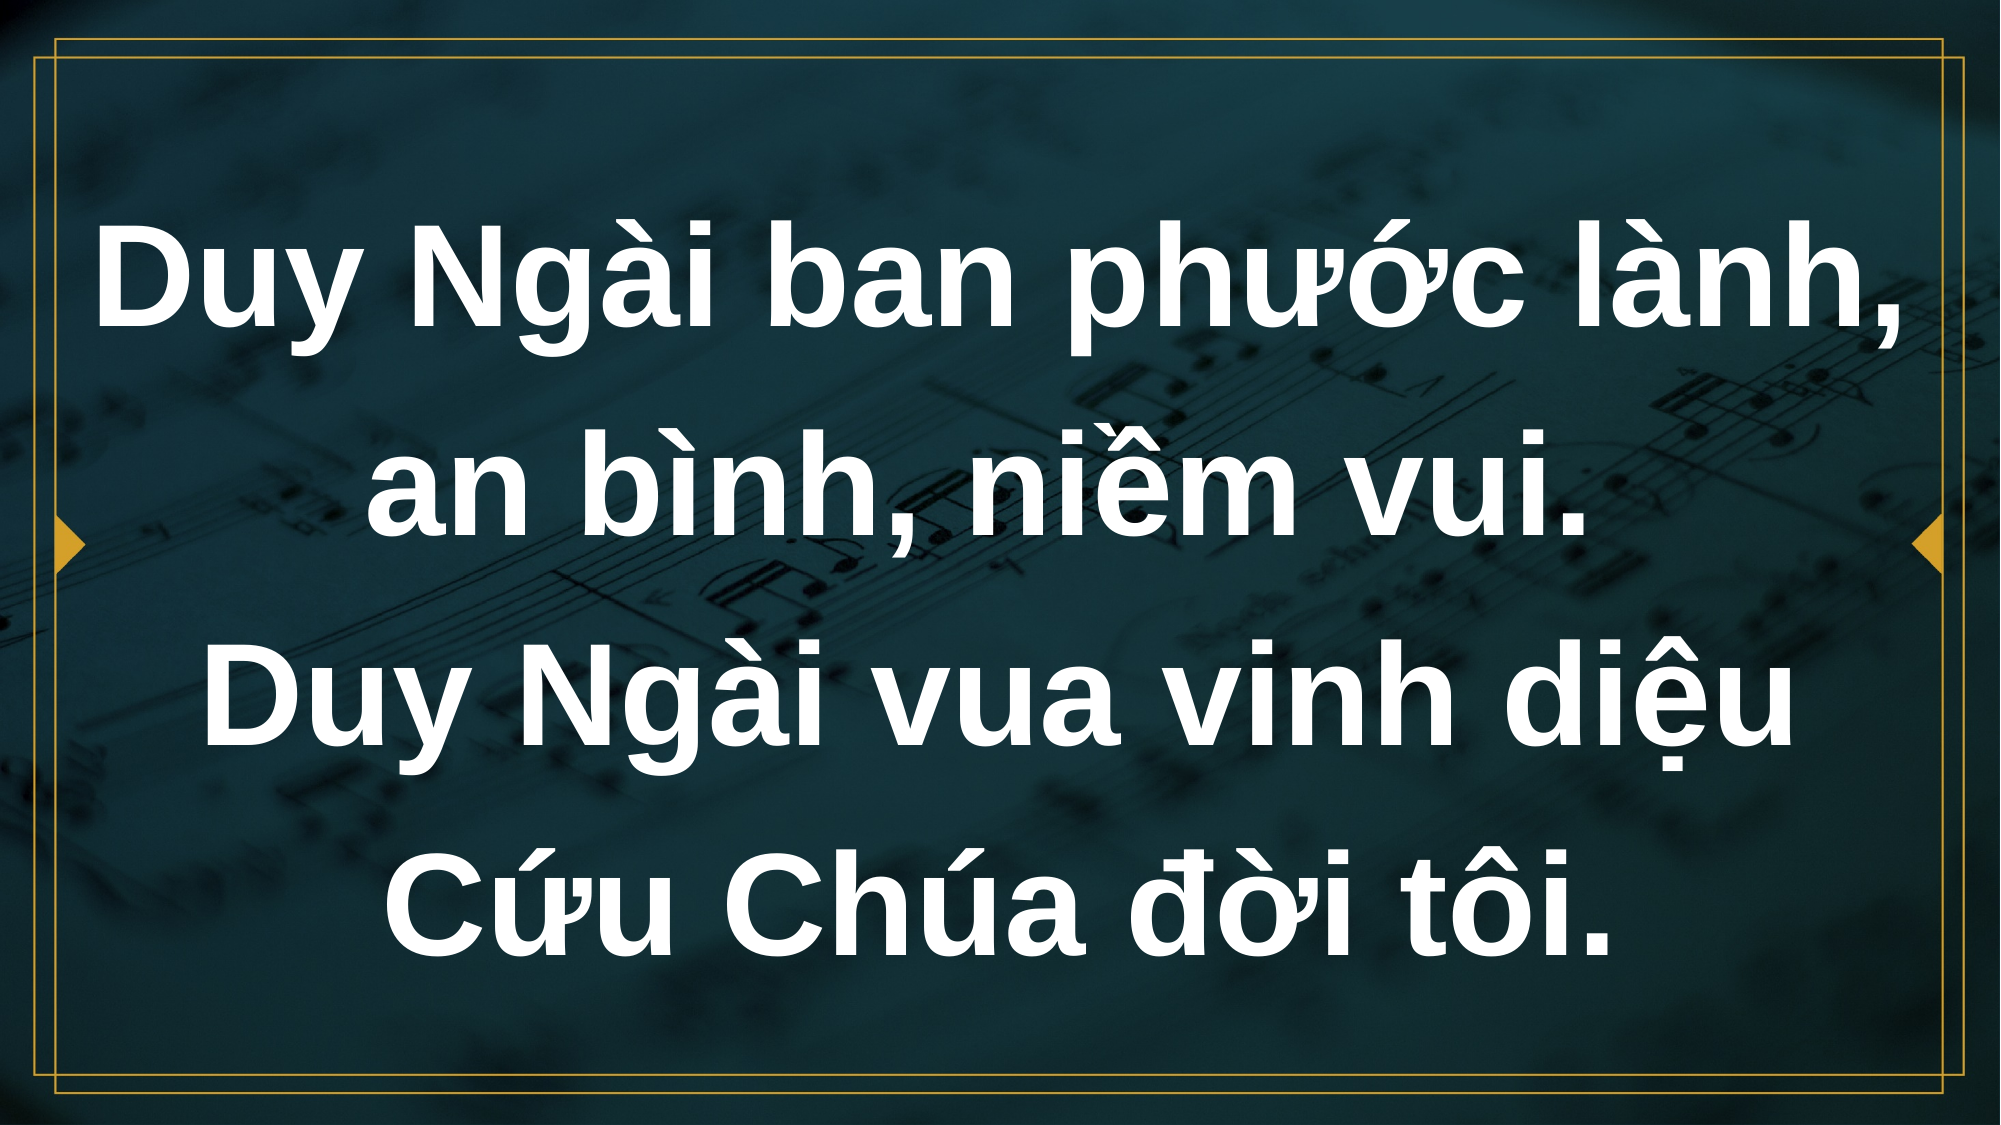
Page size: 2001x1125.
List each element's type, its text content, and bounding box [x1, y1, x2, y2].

picture [0, 0, 2000, 1125]
title Duy Ngài ban phước lành, an bình, niềm vui. Duy Ngài vua vinh diệu Cứu Chúa đời tôi. [55, 53, 1945, 1077]
